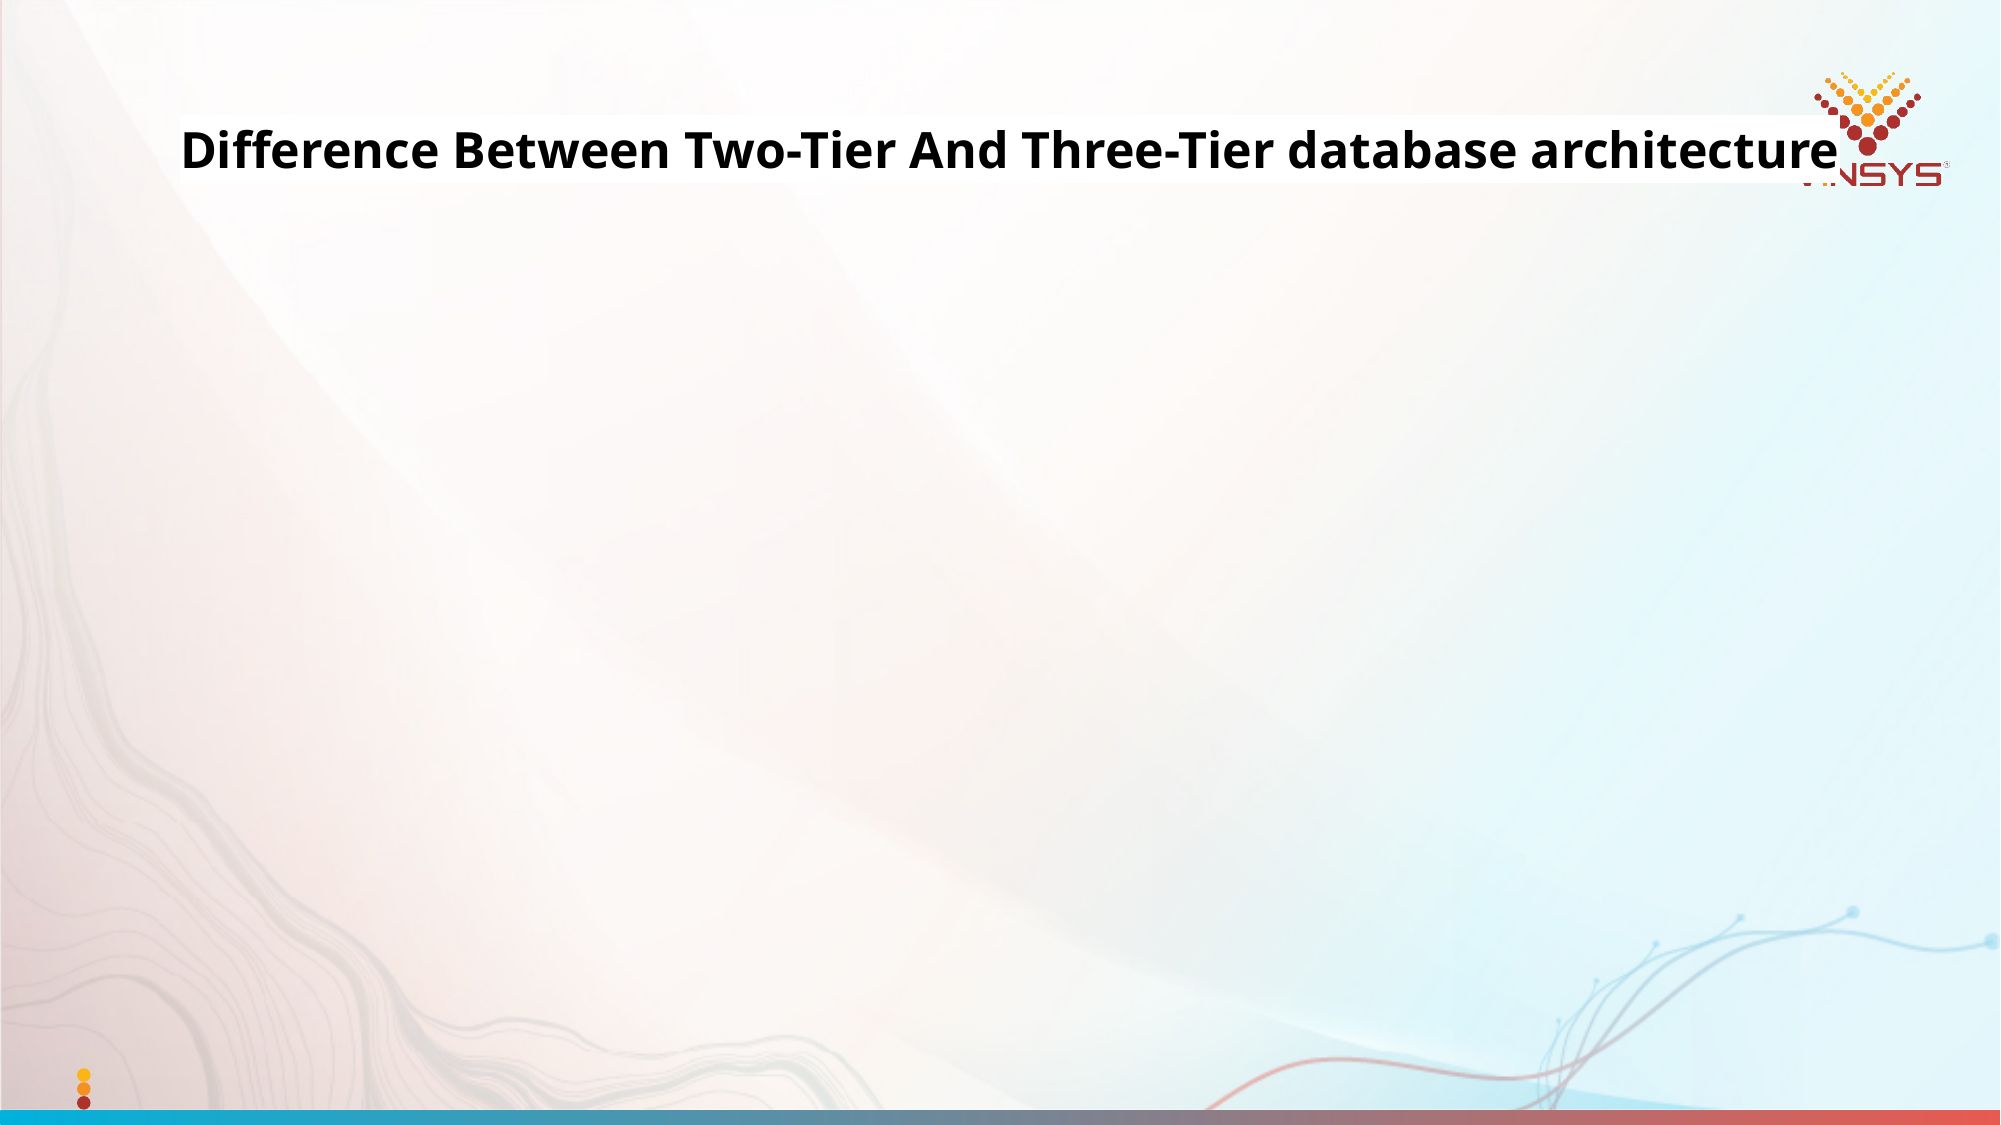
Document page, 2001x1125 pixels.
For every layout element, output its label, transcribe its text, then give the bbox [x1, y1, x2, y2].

title Difference Between Two-Tier And Three-Tier database architecture [103, 117, 1917, 229]
picture [0, 0, 2000, 1110]
